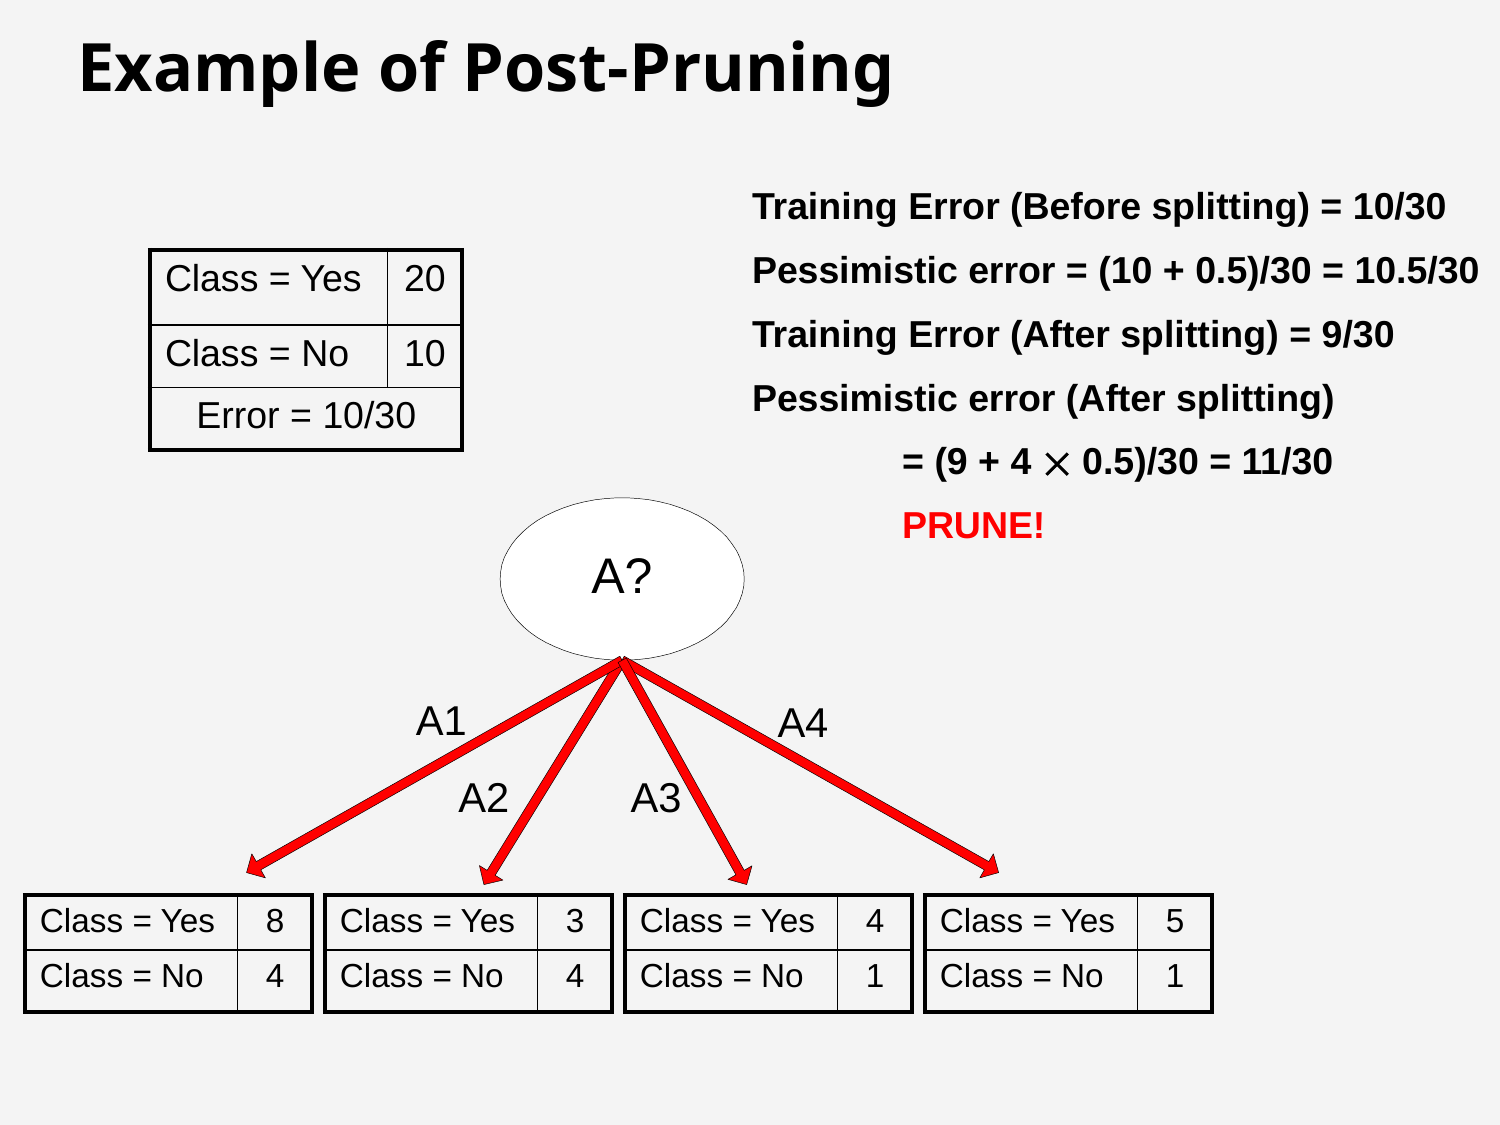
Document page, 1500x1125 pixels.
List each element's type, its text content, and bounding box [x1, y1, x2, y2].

table_cell Error = 10/30 [152, 388, 460, 448]
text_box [237, 494, 1007, 888]
table_header Class = Yes [327, 897, 537, 949]
table_cell Class = No [627, 951, 837, 1010]
table_cell 4 [238, 951, 310, 1010]
table_header 5 [1138, 897, 1210, 949]
table_header 3 [538, 897, 610, 949]
title Example of Post-Pruning [62, 24, 1421, 113]
table_header 8 [238, 897, 310, 949]
table_cell 10 [388, 326, 460, 387]
table_cell 1 [838, 951, 910, 1010]
table_cell Class = No [327, 951, 537, 1010]
table_header Class = Yes [152, 252, 387, 324]
table_cell 1 [1138, 951, 1210, 1010]
table_cell Class = No [152, 326, 387, 387]
table_header 4 [838, 897, 910, 949]
table_header 20 [388, 252, 460, 324]
text_box Training Error (Before splitting) = 10/30 Pessimistic error = (10 + 0.5)/30 = 10.5/30 Training Error (After splitting) = 9/30 Pessimistic error (After splitting) = (9 + 4  0.5)/30 = 11/30 PRUNE! [737, 174, 1500, 554]
table_cell Class = No [27, 951, 237, 1010]
table_cell Class = No [927, 951, 1137, 1010]
table_cell 4 [538, 951, 610, 1010]
table_header Class = Yes [627, 897, 837, 949]
table_header Class = Yes [27, 897, 237, 949]
table_header Class = Yes [927, 897, 1137, 949]
